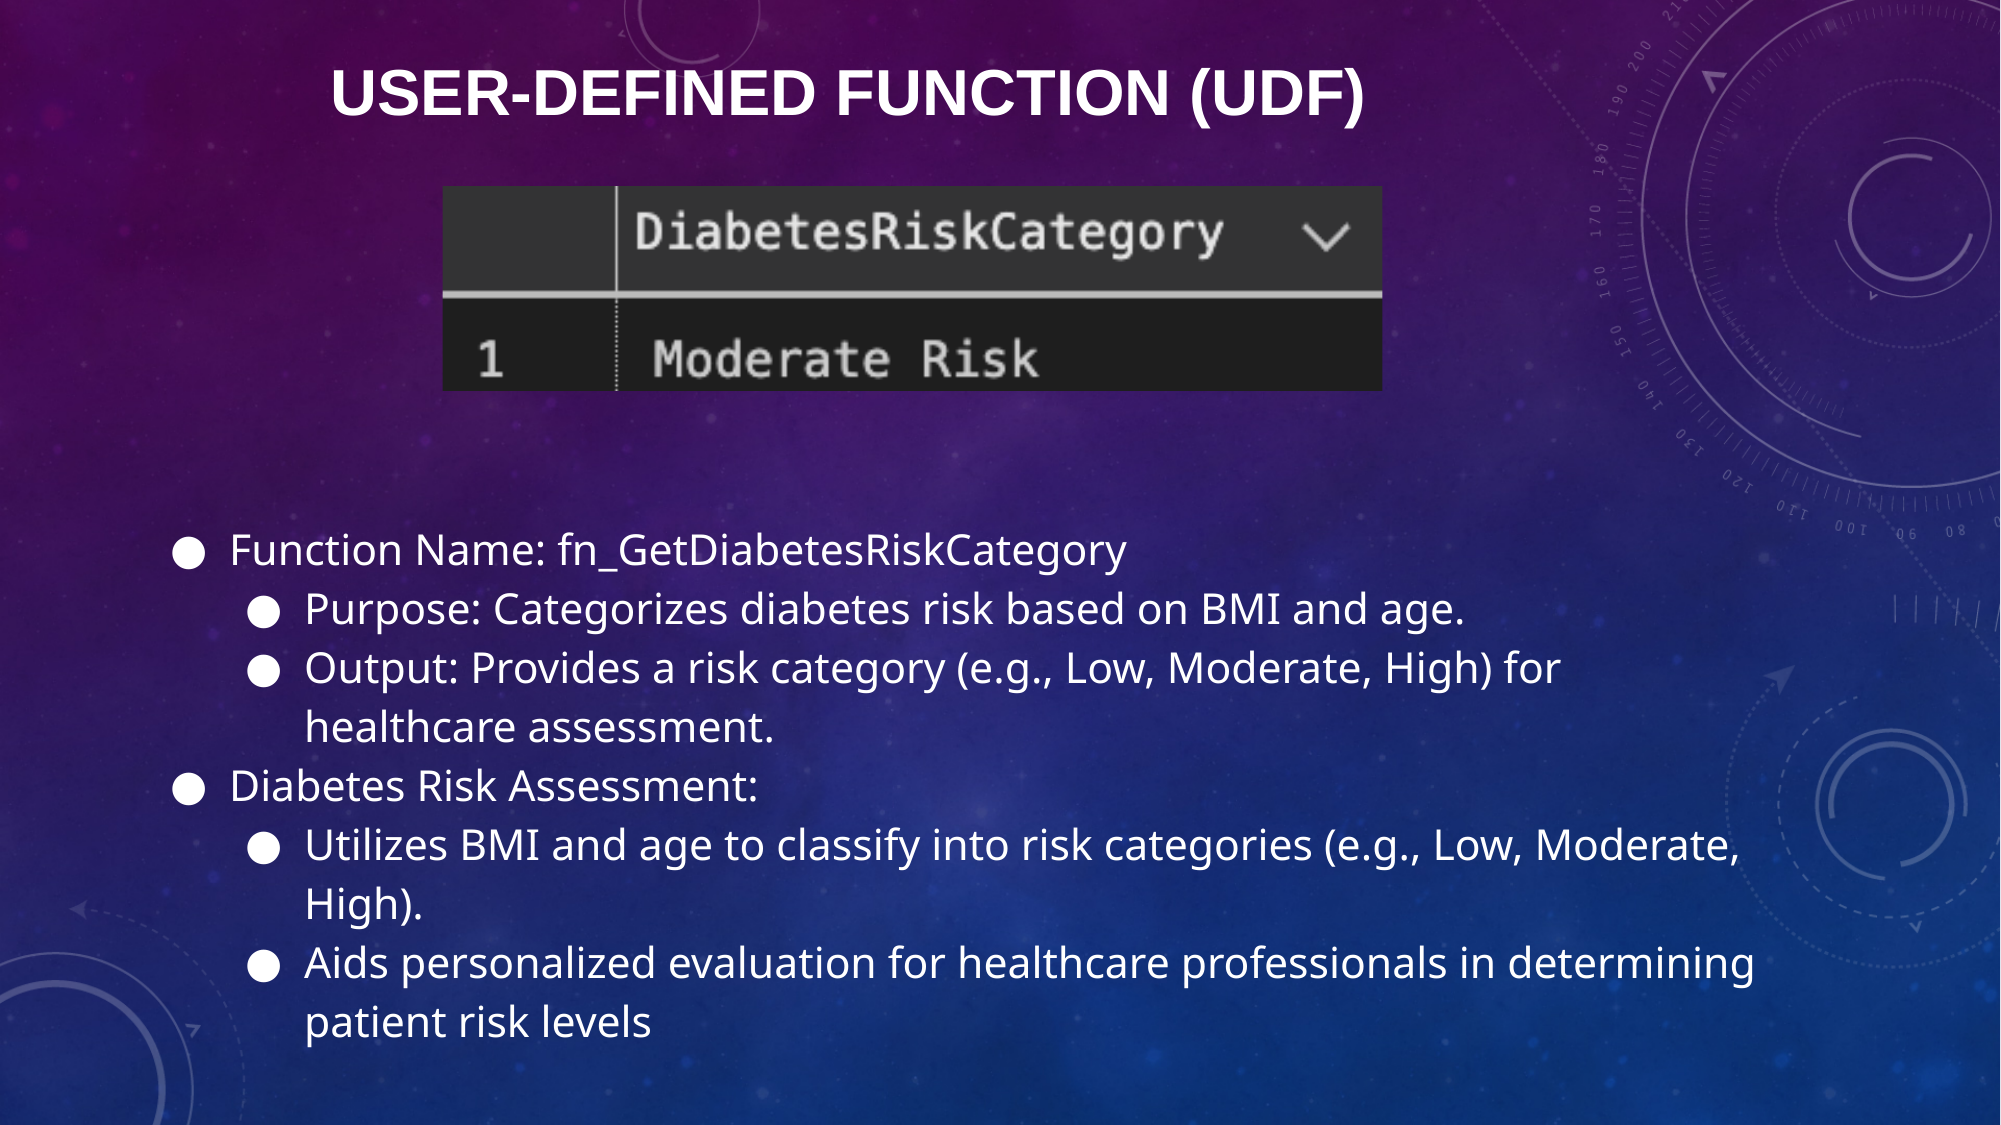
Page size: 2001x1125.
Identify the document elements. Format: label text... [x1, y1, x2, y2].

title USER-DEFINED FUNCTION (UDF) [315, 42, 1685, 215]
picture [0, 0, 2001, 1125]
list Function Name: fn_GetDiabetesRiskCategory Purpose: Categorizes diabetes risk based on BMI and age. Output: Provides a risk category (e.g., Low, Moderate, High) for healthcare assessment. Diabetes Risk Assessment: Utilizes BMI and age to classify into risk categories (e.g., Low, Moderate, High). Aids personalized evaluation for healthcare professionals in determining patient risk levels [139, 407, 1802, 1065]
